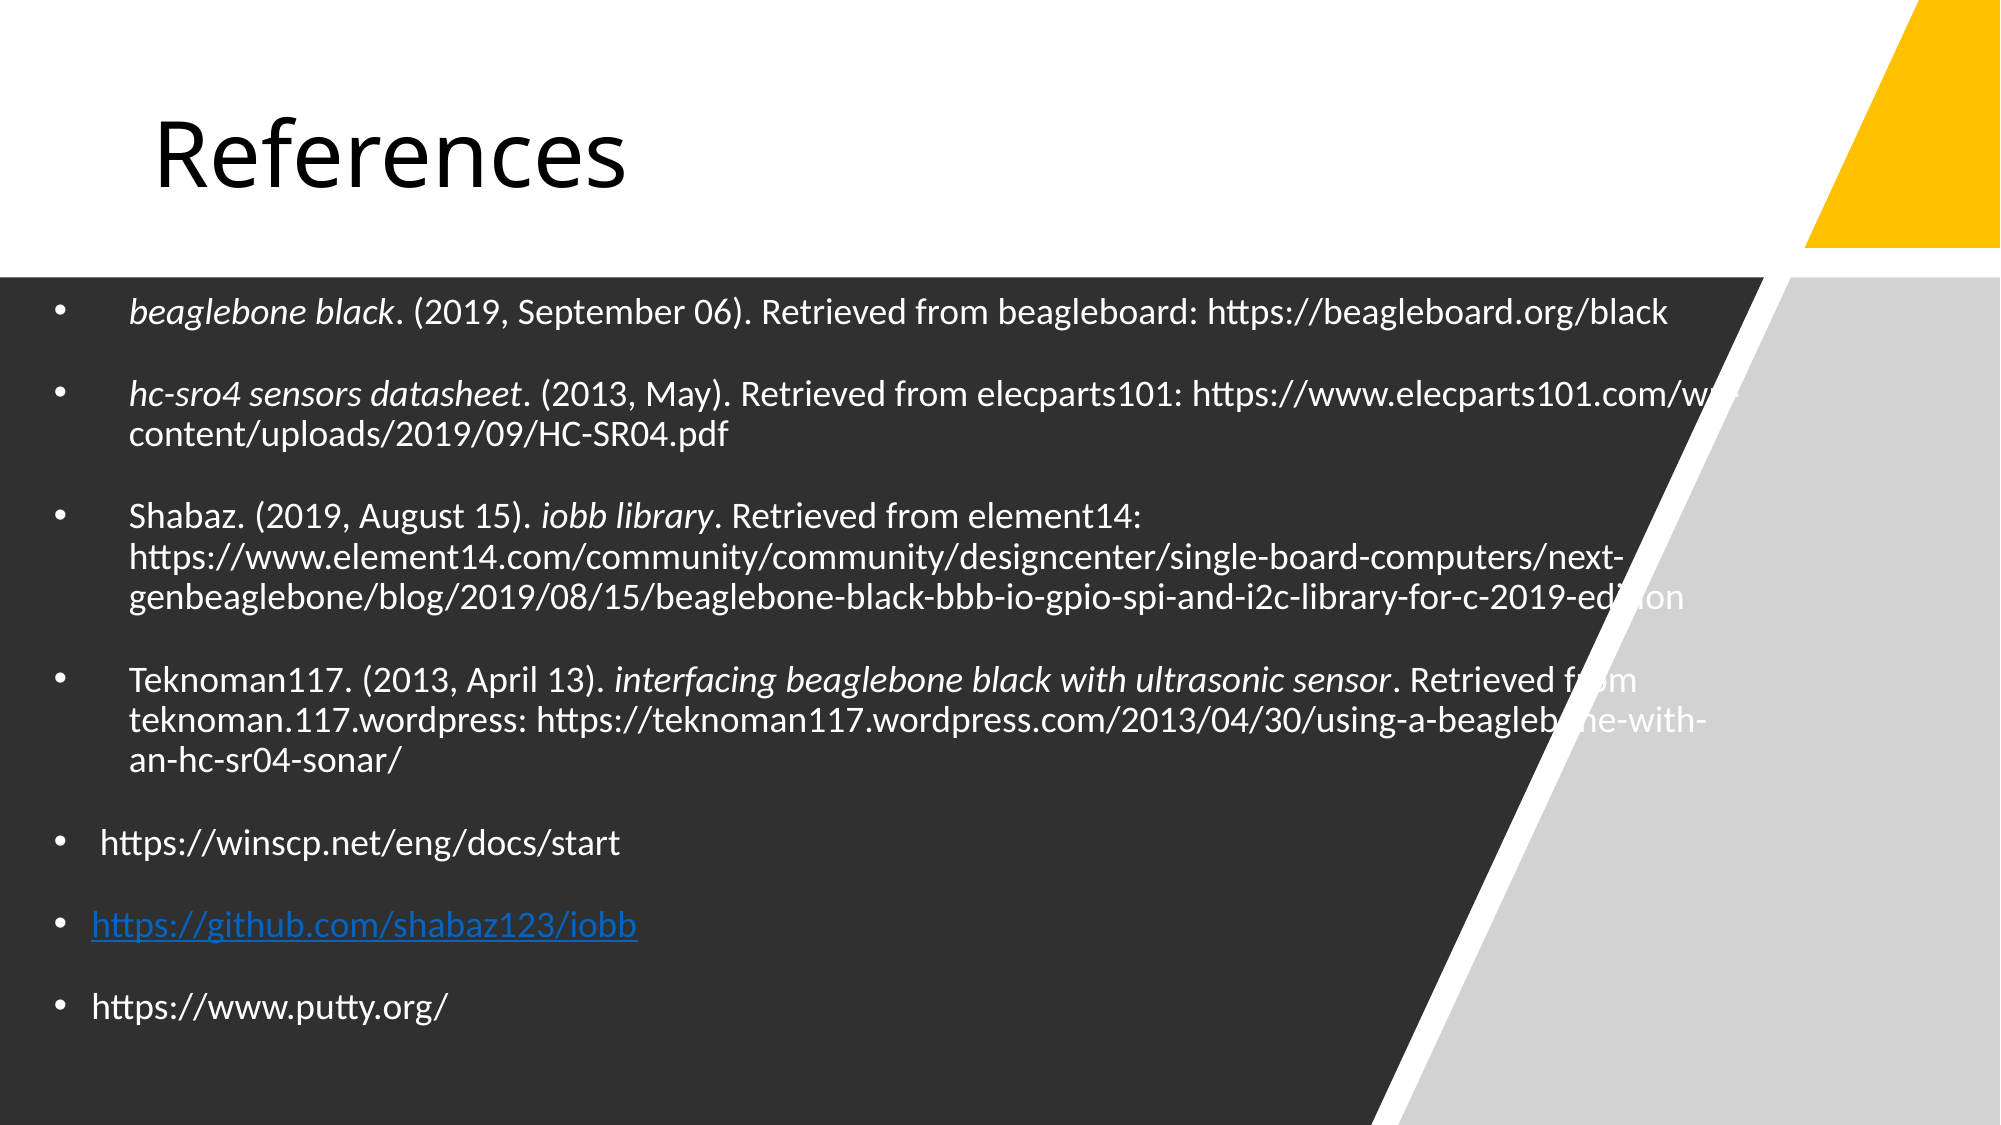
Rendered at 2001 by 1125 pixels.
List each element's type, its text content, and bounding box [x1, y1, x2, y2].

text_box [1802, 0, 2000, 249]
title References [138, 60, 1764, 255]
text_box [0, 276, 1766, 1125]
text_box [1397, 276, 2000, 1125]
list beaglebone black. (2019, September 06). Retrieved from beagleboard: https://beagleboard.org/black hc-sro4 sensors datasheet. (2013, May). Retrieved from elecparts101: https://www.elecparts101.com/wp-content/uploads/2019/09/HC-SR04.pdf Shabaz. (2019, August 15). iobb library. Retrieved from element14: https://www.element14.com/community/community/designcenter/single-board-computers/next-genbeaglebone/blog/2019/08/15/beaglebone-black-bbb-io-gpio-spi-and-i2c-library-for-c-2019-edition Teknoman117. (2013, April 13). interfacing beaglebone black with ultrasonic sensor. Retrieved from teknoman.117.wordpress: https://teknoman117.wordpress.com/2013/04/30/using-a-beaglebone-with-an-hc-sr04-sonar/ https://winscp.net/eng/docs/start https://github.com/shabaz123/iobb https://www.putty.org/ [38, 284, 1764, 999]
